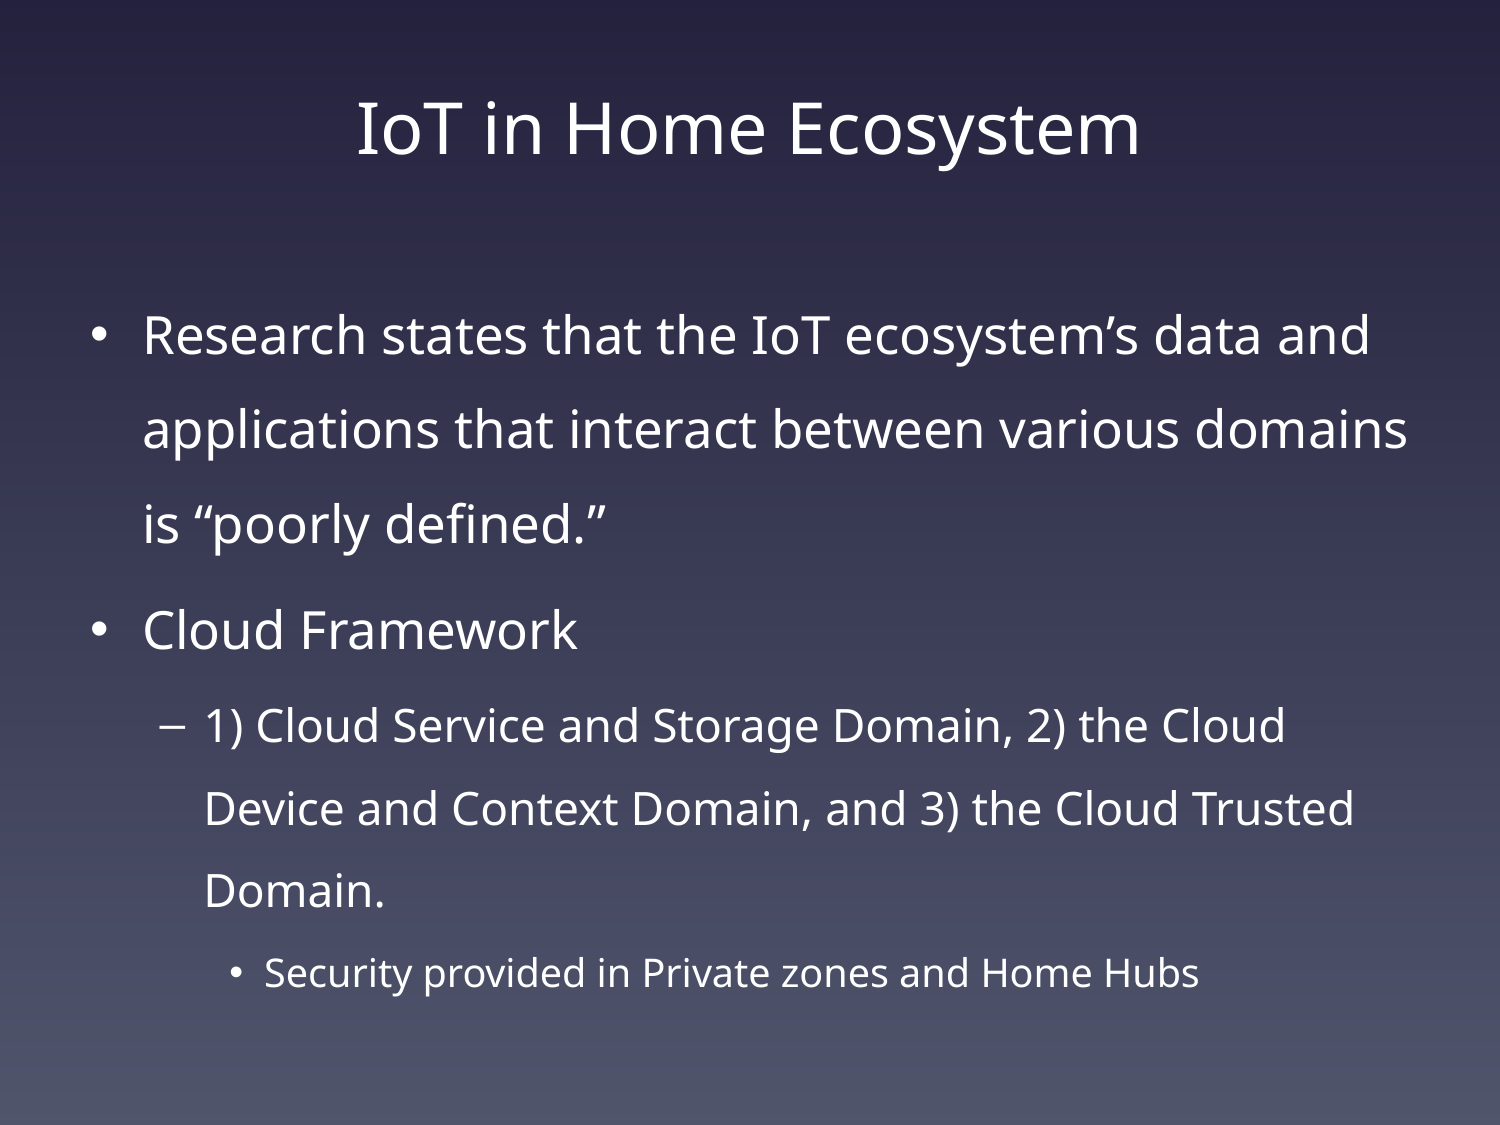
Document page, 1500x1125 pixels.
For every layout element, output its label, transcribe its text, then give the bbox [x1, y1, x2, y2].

list Research states that the IoT ecosystem’s data and applications that interact between various domains is “poorly defined.” Cloud Framework 1) Cloud Service and Storage Domain, 2) the Cloud Device and Context Domain, and 3) the Cloud Trusted Domain. Security provided in Private zones and Home Hubs [75, 262, 1425, 1005]
title IoT in Home Ecosystem [75, 75, 1425, 262]
